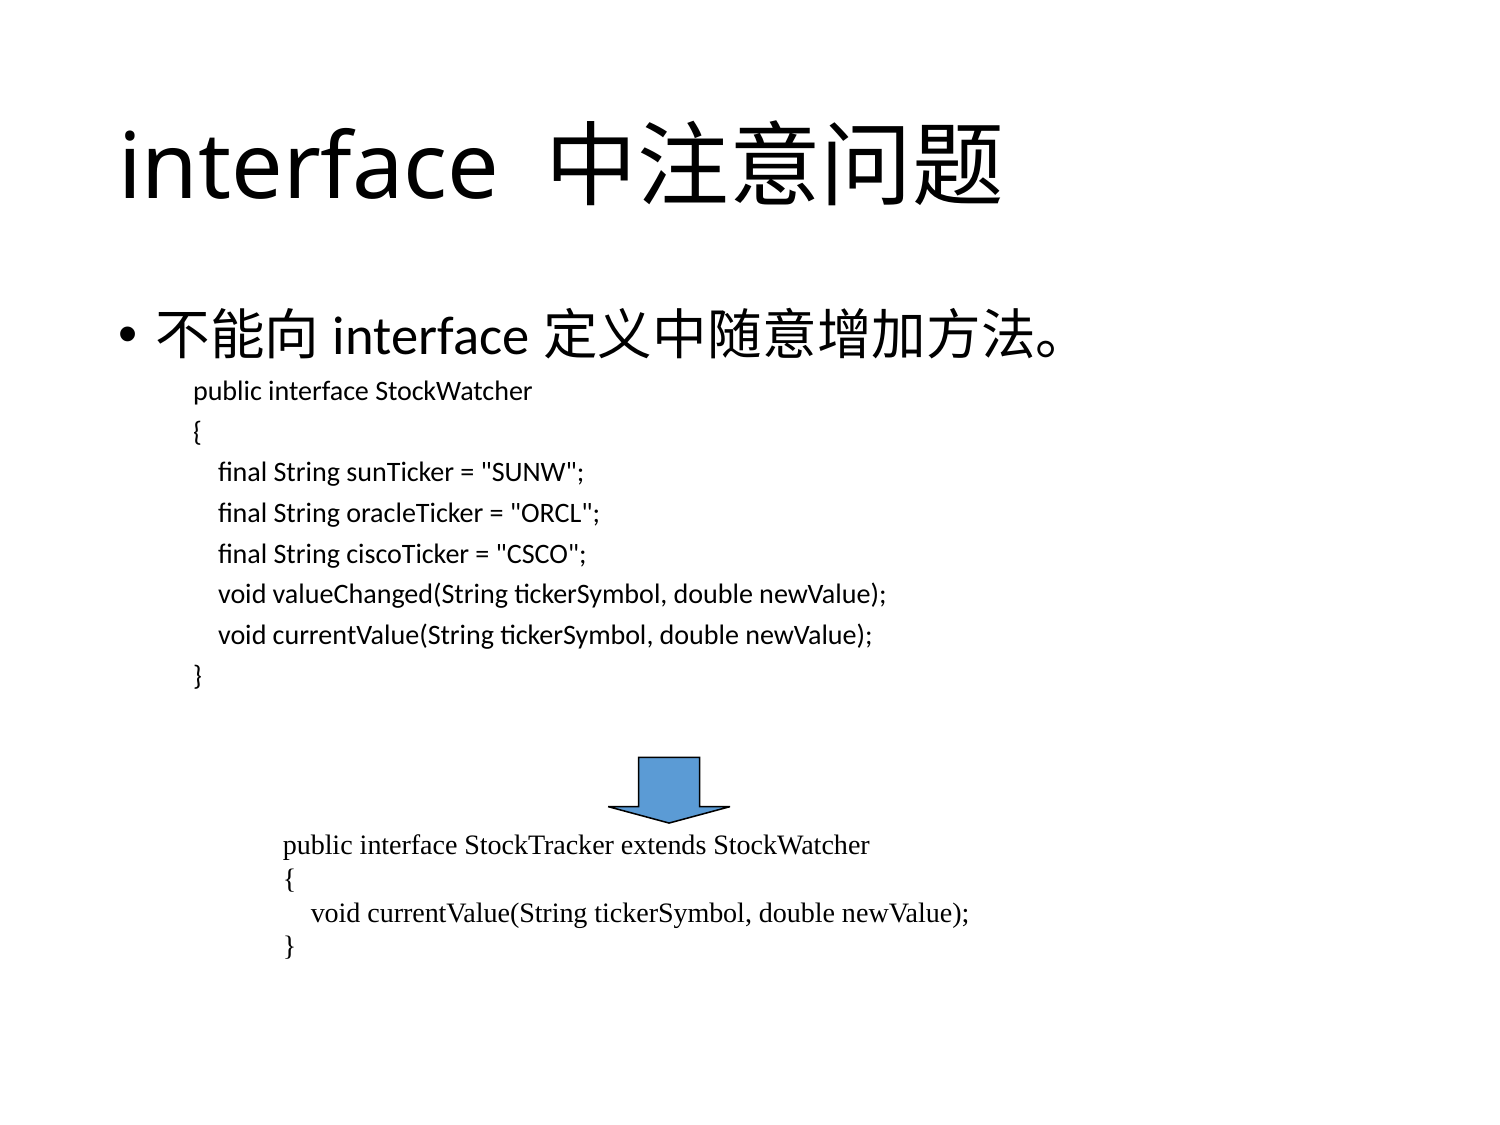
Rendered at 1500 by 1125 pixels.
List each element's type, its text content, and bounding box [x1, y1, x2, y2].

list 不能向interface定义中随意增加方法。 public interface StockWatcher { final String sunTicker = "SUNW"; final String oracleTicker = "ORCL"; final String ciscoTicker = "CSCO"; void valueChanged(String tickerSymbol, double newValue); void currentValue(String tickerSymbol, double newValue); } [103, 299, 1397, 1014]
title interface 中注意问题 [103, 59, 1397, 278]
text_box [608, 757, 731, 824]
text_box public interface StockTracker extends StockWatcher { void currentValue(String tickerSymbol, double newValue); } [268, 819, 986, 969]
